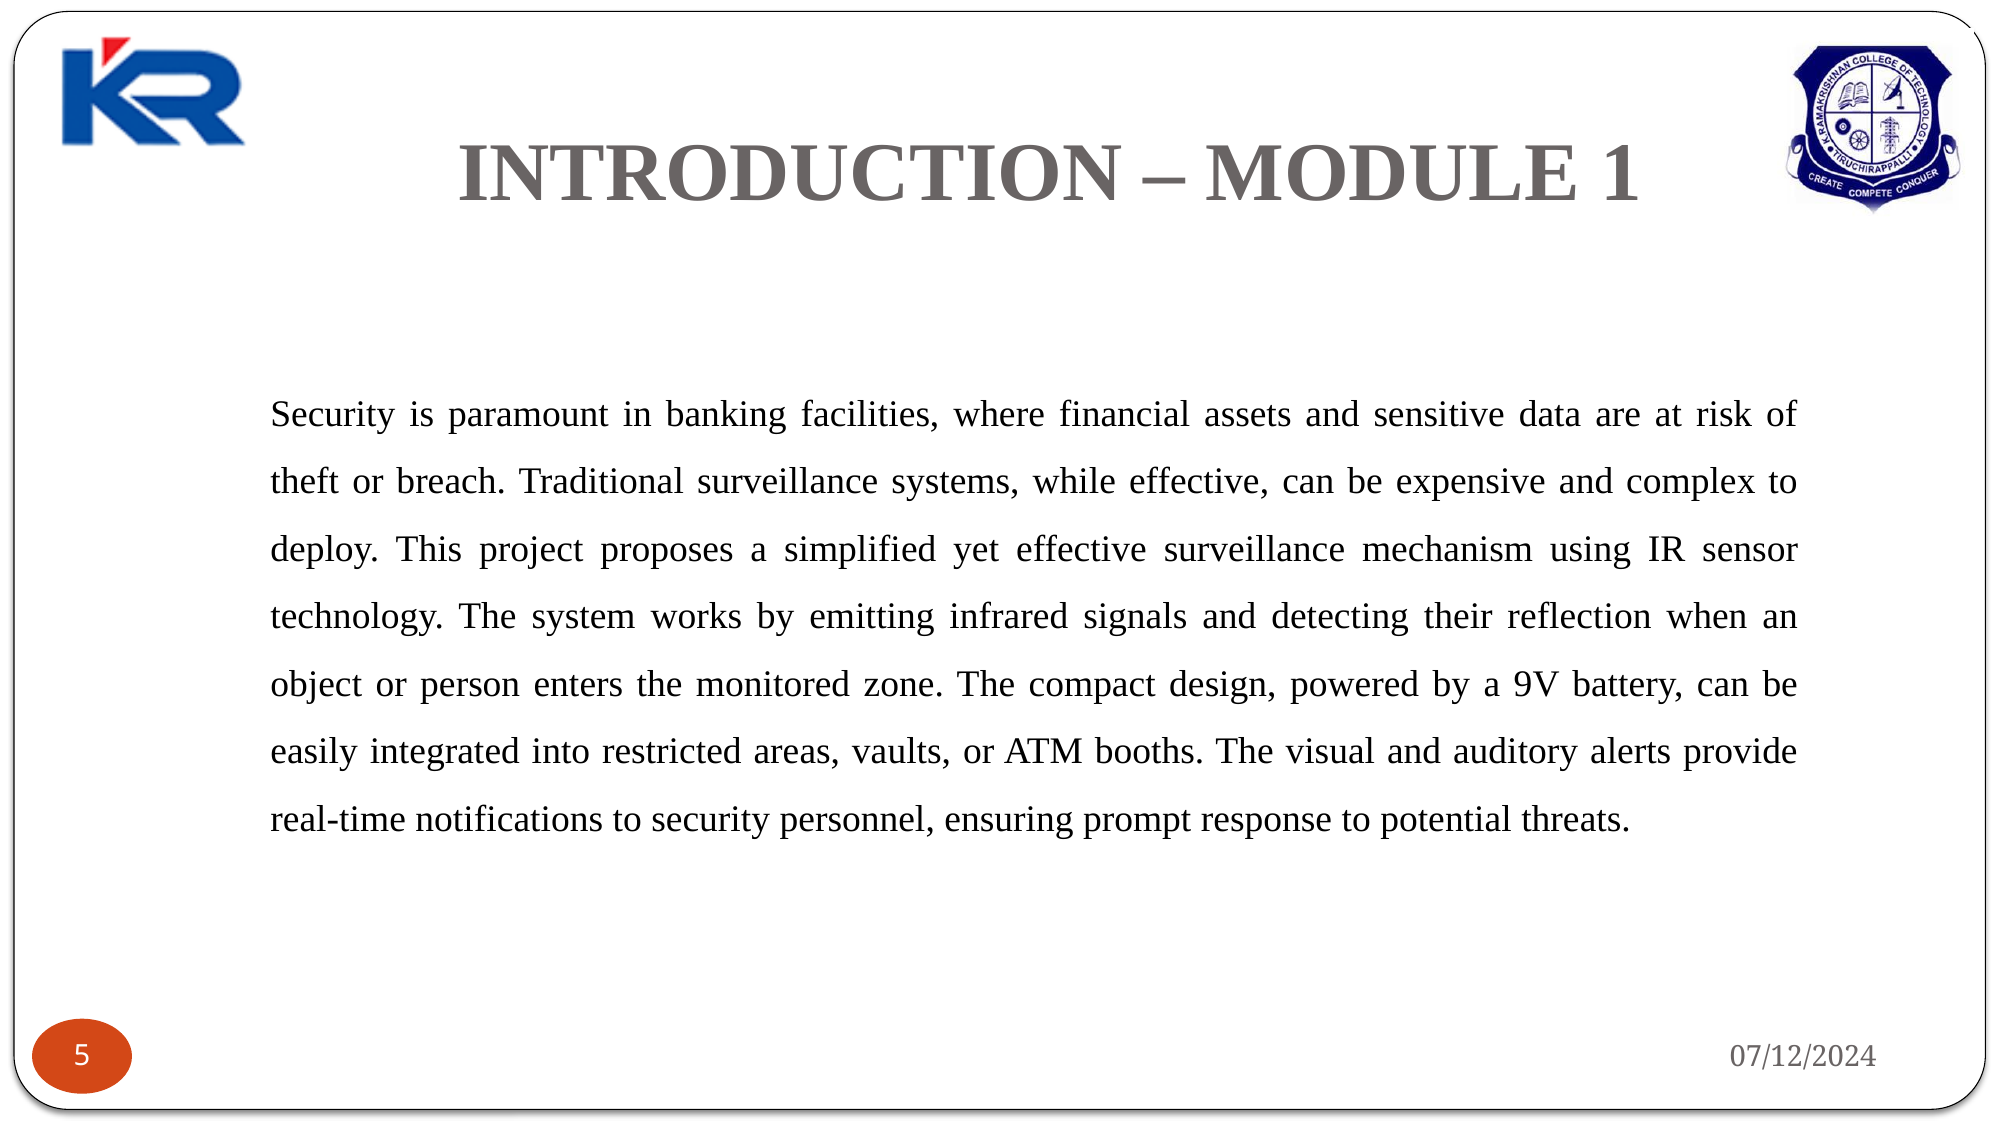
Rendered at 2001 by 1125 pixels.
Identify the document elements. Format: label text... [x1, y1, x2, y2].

title INTRODUCTION – MODULE 1 [200, 45, 1774, 233]
slide_number 5 [32, 1018, 132, 1094]
picture [1776, 28, 1974, 226]
picture [53, 28, 256, 154]
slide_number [1816, 1015, 1892, 1094]
list Security is paramount in banking facilities, where financial assets and sensitive data are at risk of theft or breach. Traditional surveillance systems, while effective, can be expensive and complex to deploy. This project proposes a simplified yet effective surveillance mechanism using IR sensor technology. The system works by emitting infrared signals and detecting their reflection when an object or person enters the monitored zone. The compact design, powered by a 9V battery, can be easily integrated into restricted areas, vaults, or ATM booths. The visual and auditory alerts provide real-time notifications to security personnel, ensuring prompt response to potential threats. [255, 358, 1816, 1125]
